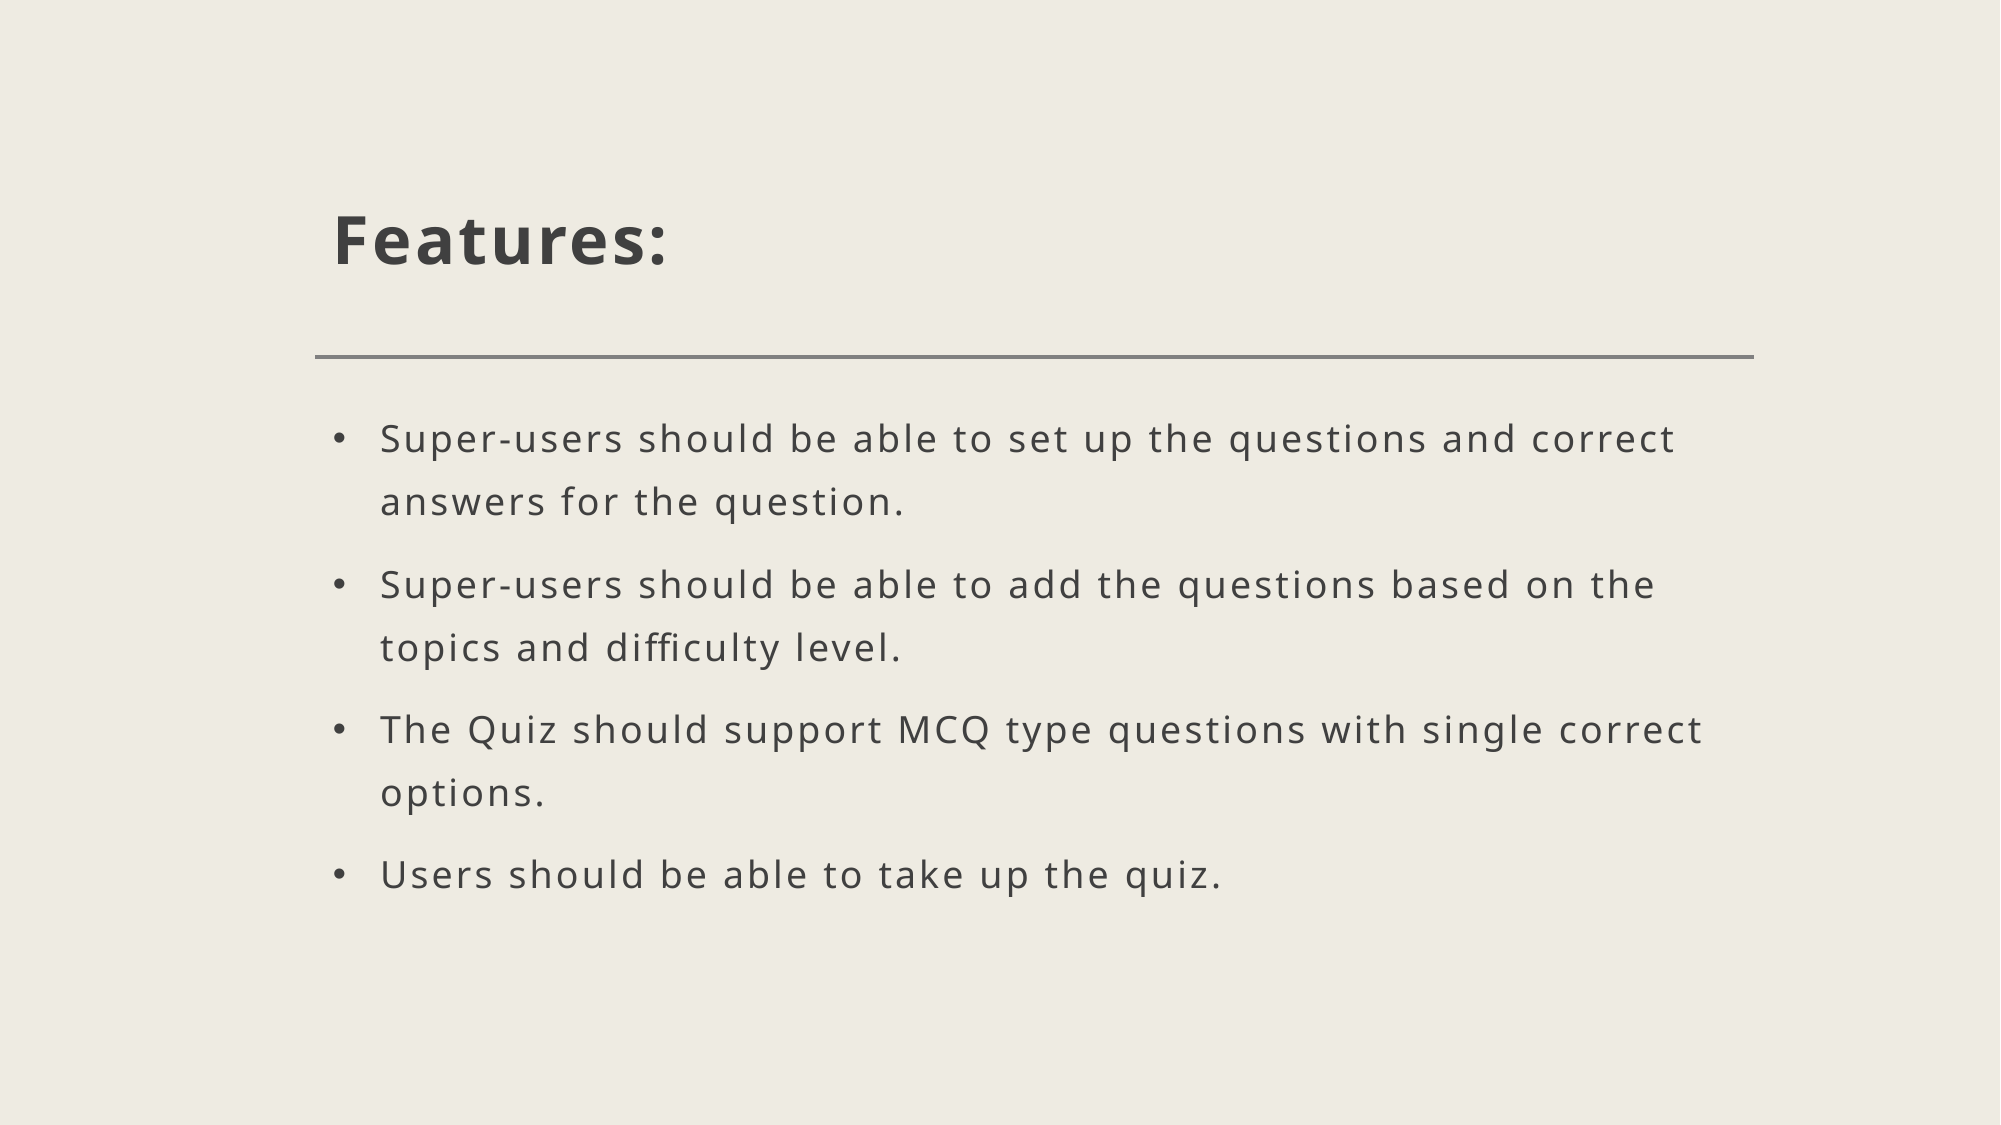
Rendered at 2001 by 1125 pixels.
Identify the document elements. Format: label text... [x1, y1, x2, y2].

list Super-users should be able to set up the questions and correct answers for the question. Super-users should be able to add the questions based on the topics and difficulty level. The Quiz should support MCQ type questions with single correct options. Users should be able to take up the quiz. [315, 379, 1754, 979]
title Features: [315, 72, 1754, 294]
